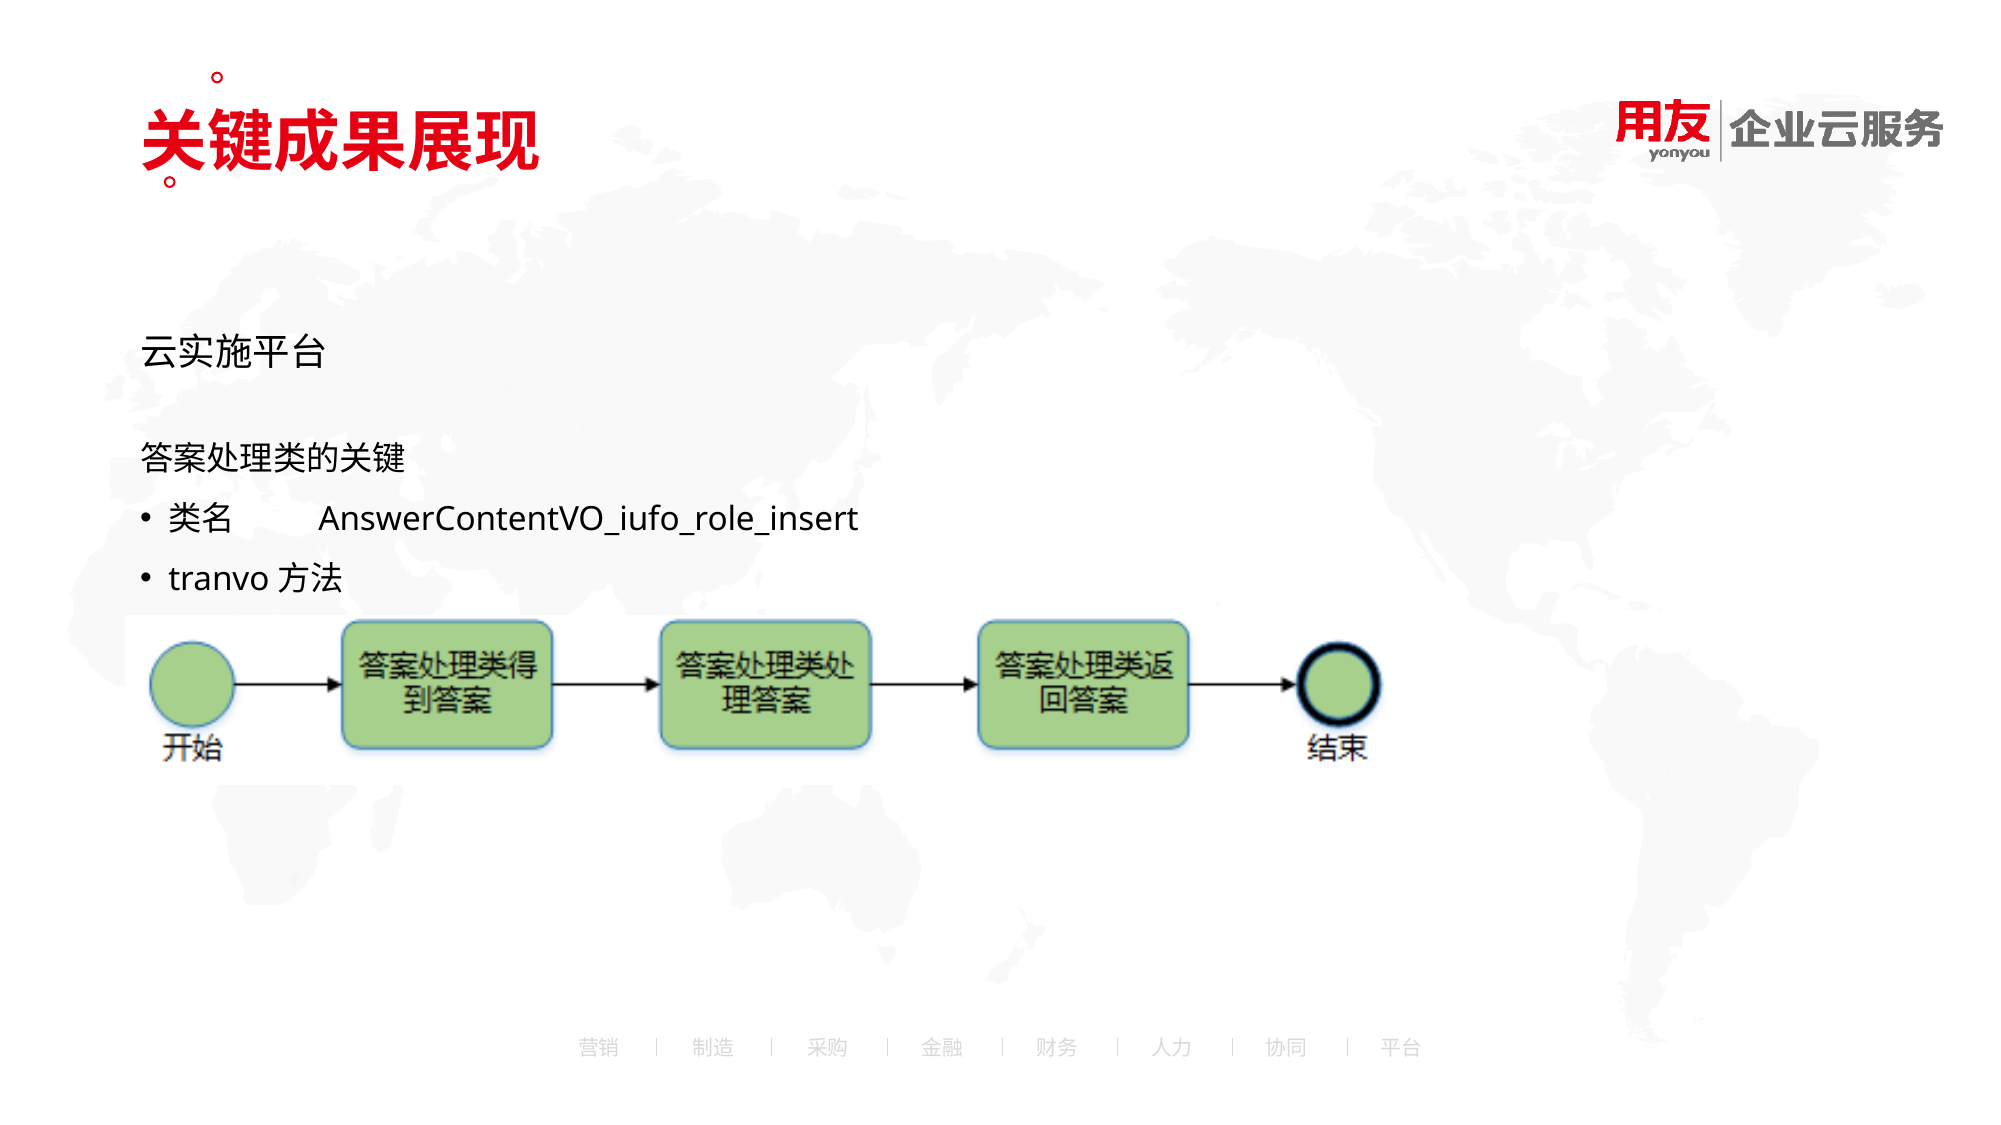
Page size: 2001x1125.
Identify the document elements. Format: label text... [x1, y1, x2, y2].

list 关键成果展现 [125, 90, 1722, 187]
text_box 云实施平台 答案处理类的关键 类名 AnswerContentVO_iufo_role_insert tranvo方法 [125, 320, 1857, 635]
picture [1550, 47, 2001, 213]
picture [125, 615, 1409, 785]
